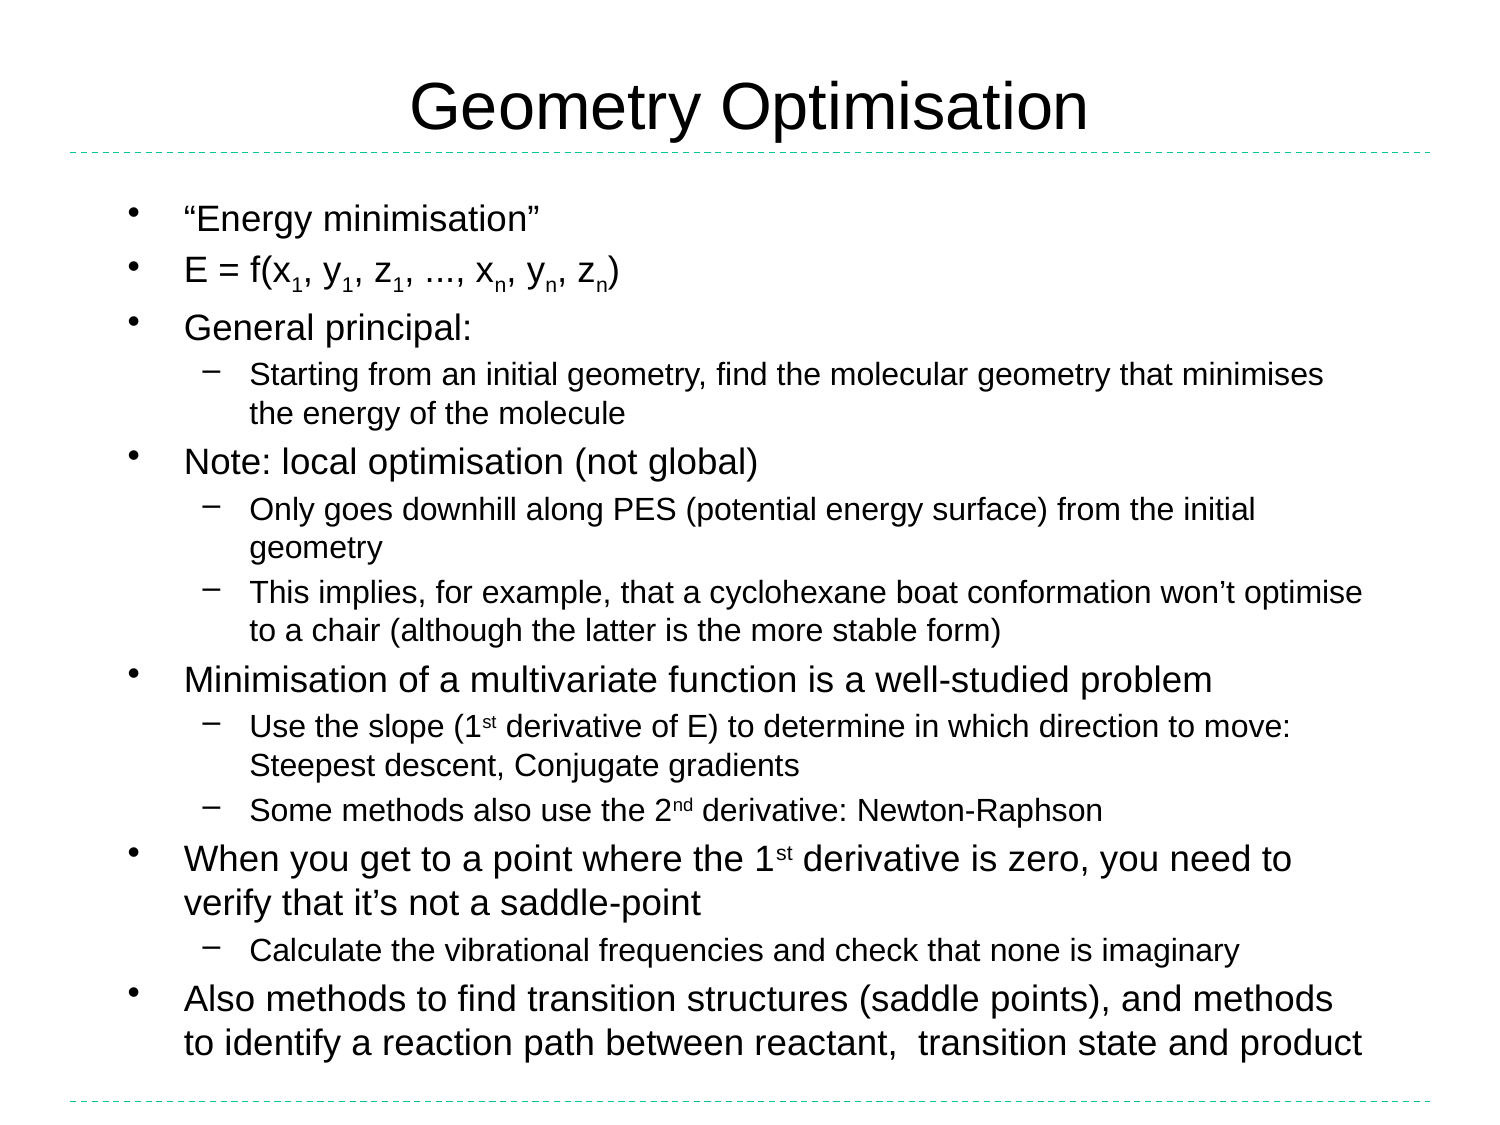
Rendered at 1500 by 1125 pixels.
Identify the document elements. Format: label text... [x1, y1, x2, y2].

title Geometry Optimisation [112, 52, 1388, 153]
list “Energy minimisation” E = f(x1, y1, z1, ..., xn, yn, zn) General principal: Starting from an initial geometry, find the molecular geometry that minimises the energy of the molecule Note: local optimisation (not global) Only goes downhill along PES (potential energy surface) from the initial geometry This implies, for example, that a cyclohexane boat conformation won’t optimise to a chair (although the latter is the more stable form) Minimisation of a multivariate function is a well-studied problem Use the slope (1st derivative of E) to determine in which direction to move: Steepest descent, Conjugate gradients Some methods also use the 2nd derivative: Newton-Raphson When you get to a point where the 1st derivative is zero, you need to verify that it’s not a saddle-point Calculate the vibrational frequencies and check that none is imaginary Also methods to find transition structures (saddle points), and methods to identify a reaction path between reactant, transition state and product [112, 187, 1388, 1091]
